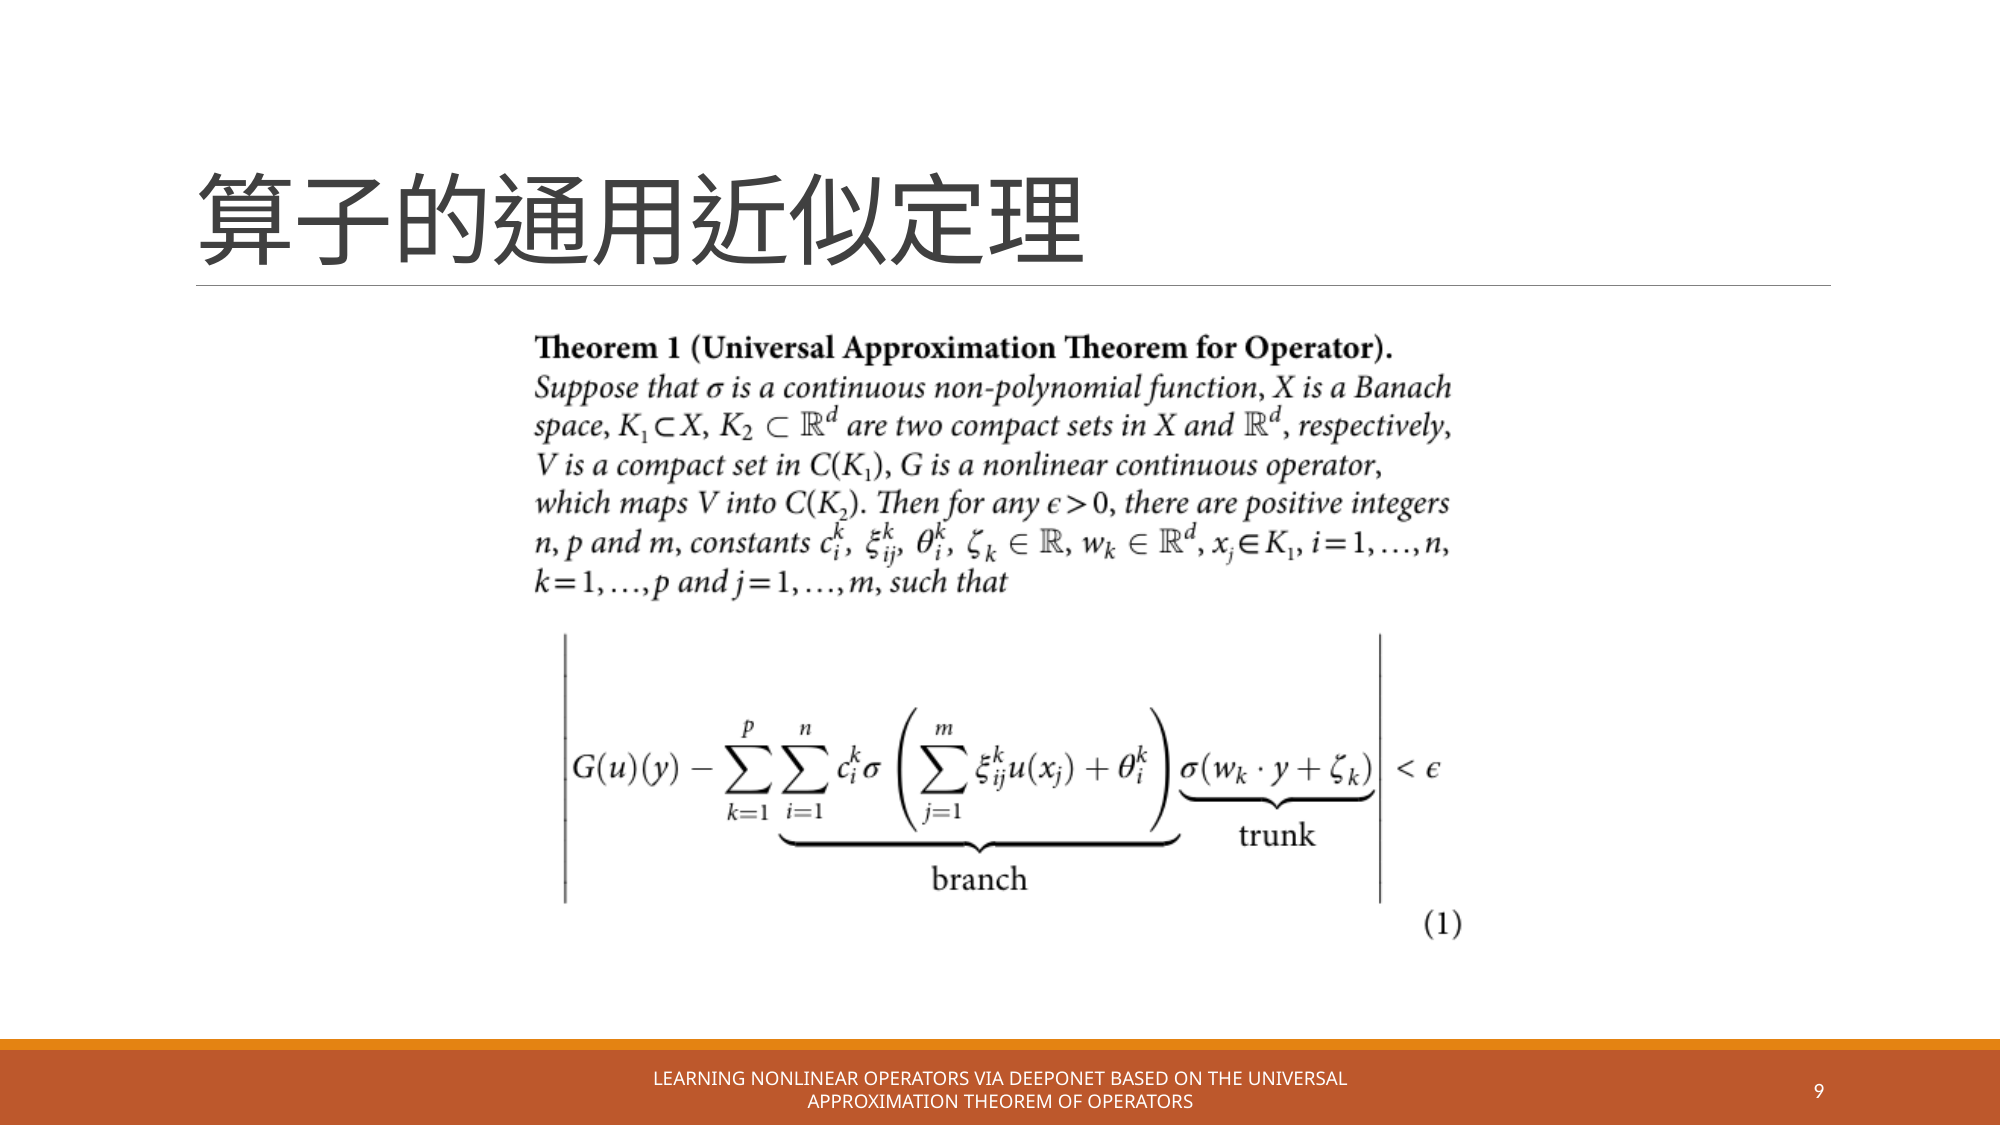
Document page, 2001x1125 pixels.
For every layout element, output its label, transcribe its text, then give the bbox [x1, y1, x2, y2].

title 算子的通用近似定理 [180, 47, 1830, 285]
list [502, 302, 1508, 964]
slide_number 9 [1624, 1059, 1840, 1120]
footer Learning nonlinear operators via DeepONet based on the universal approximation theorem of operators [604, 1059, 1396, 1120]
